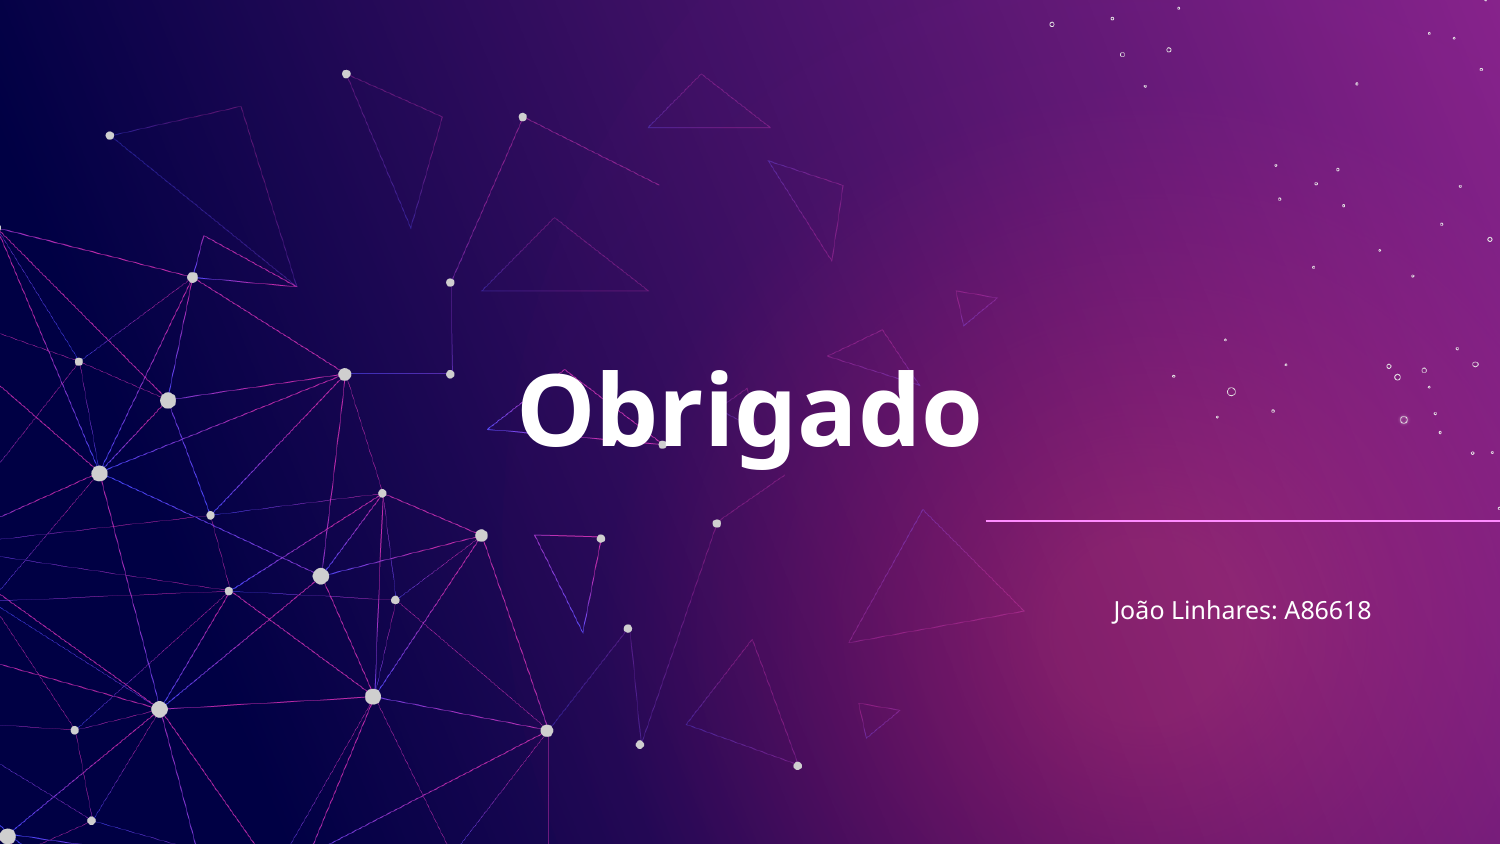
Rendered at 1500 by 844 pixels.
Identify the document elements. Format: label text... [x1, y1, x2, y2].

title Obrigado [185, 188, 1315, 482]
subtitle João Linhares: A86618 [885, 521, 1500, 640]
picture [0, 0, 1500, 844]
